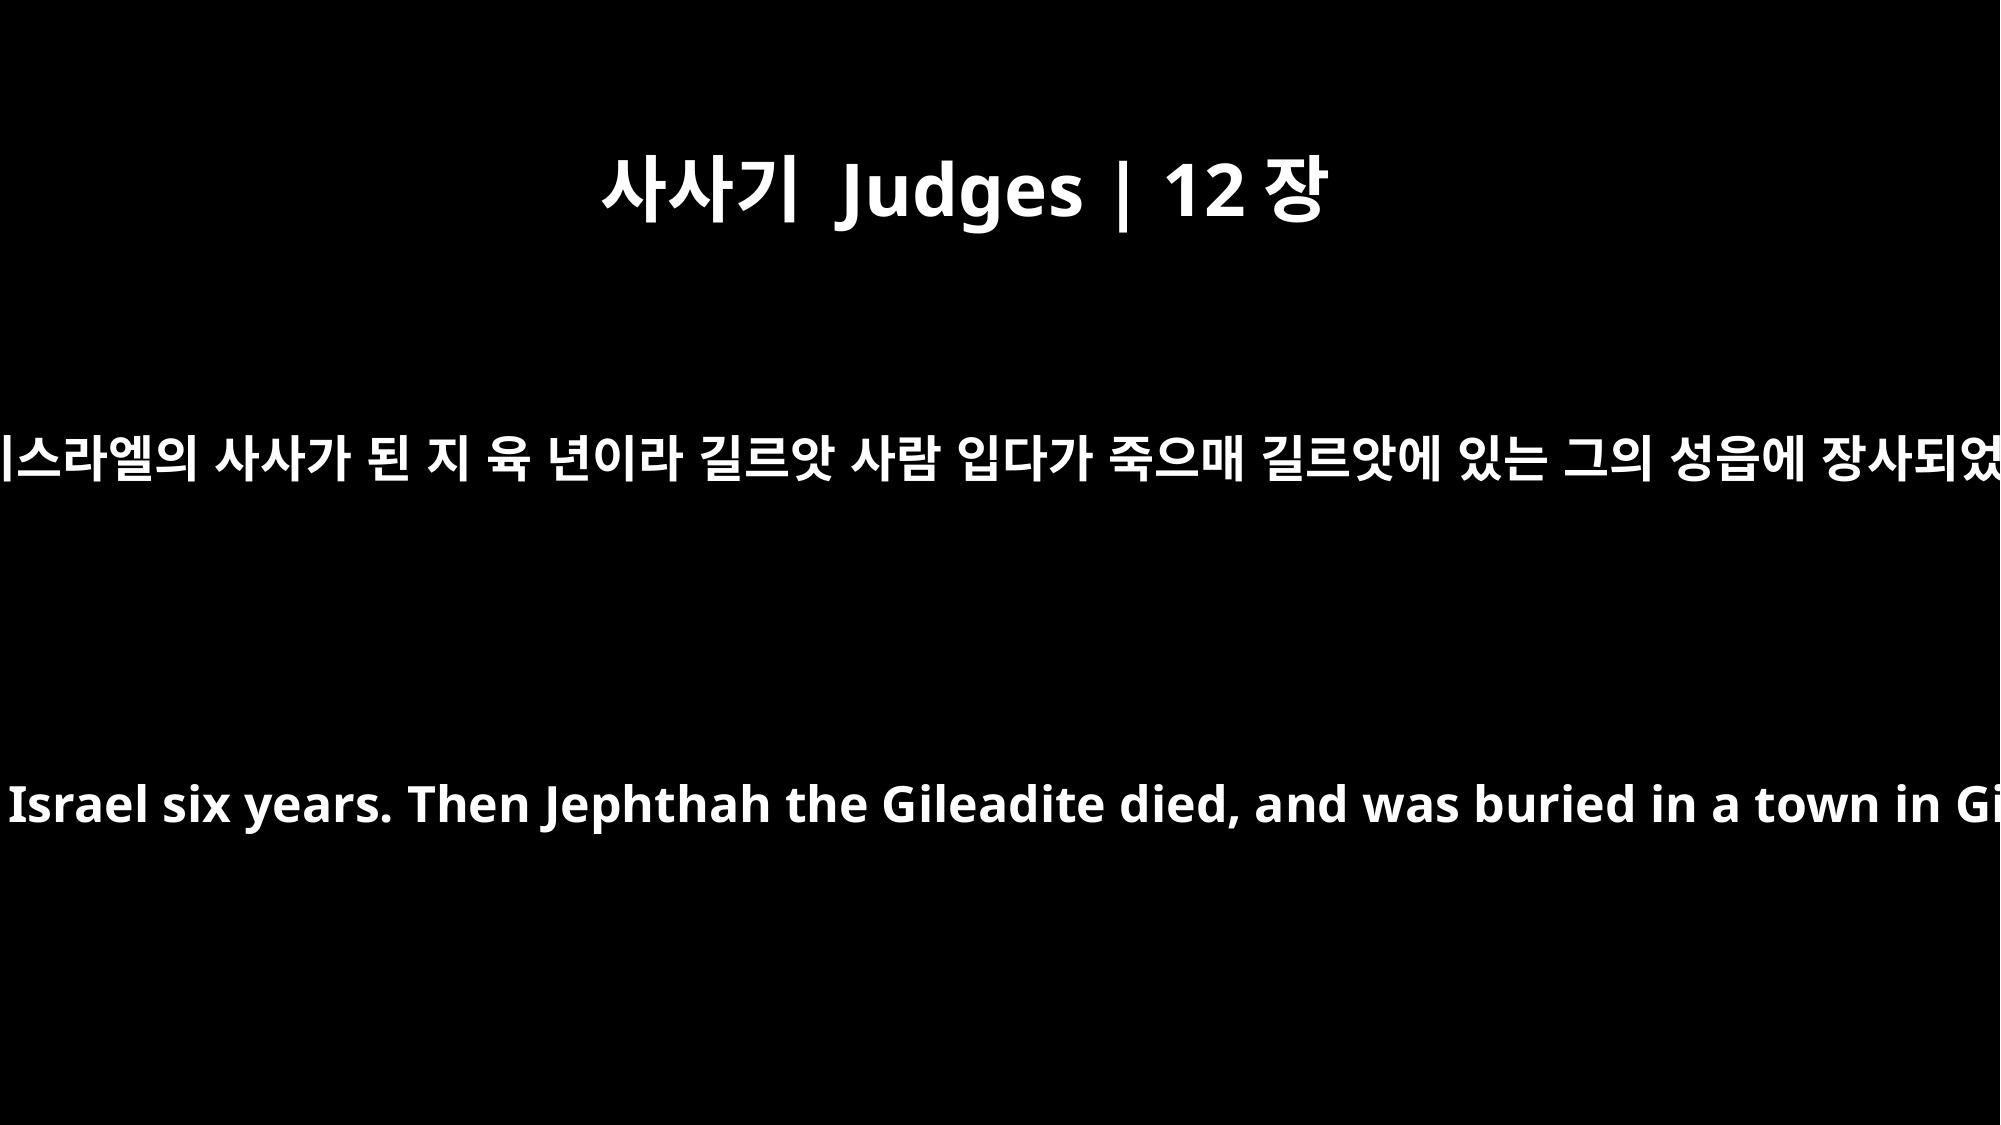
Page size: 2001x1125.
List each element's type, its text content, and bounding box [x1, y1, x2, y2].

text_box 사사기 Judges | 12장 [585, 136, 1347, 239]
text_box Jephthah led Israel six years. Then Jephthah the Gileadite died, and was buried in a town in Gilead. [0, 764, 2000, 840]
text_box 7 입다가 이스라엘의 사사가 된 지 육 년이라 길르앗 사람 입다가 죽으매 길르앗에 있는 그의 성읍에 장사되었더라 [0, 359, 2000, 495]
